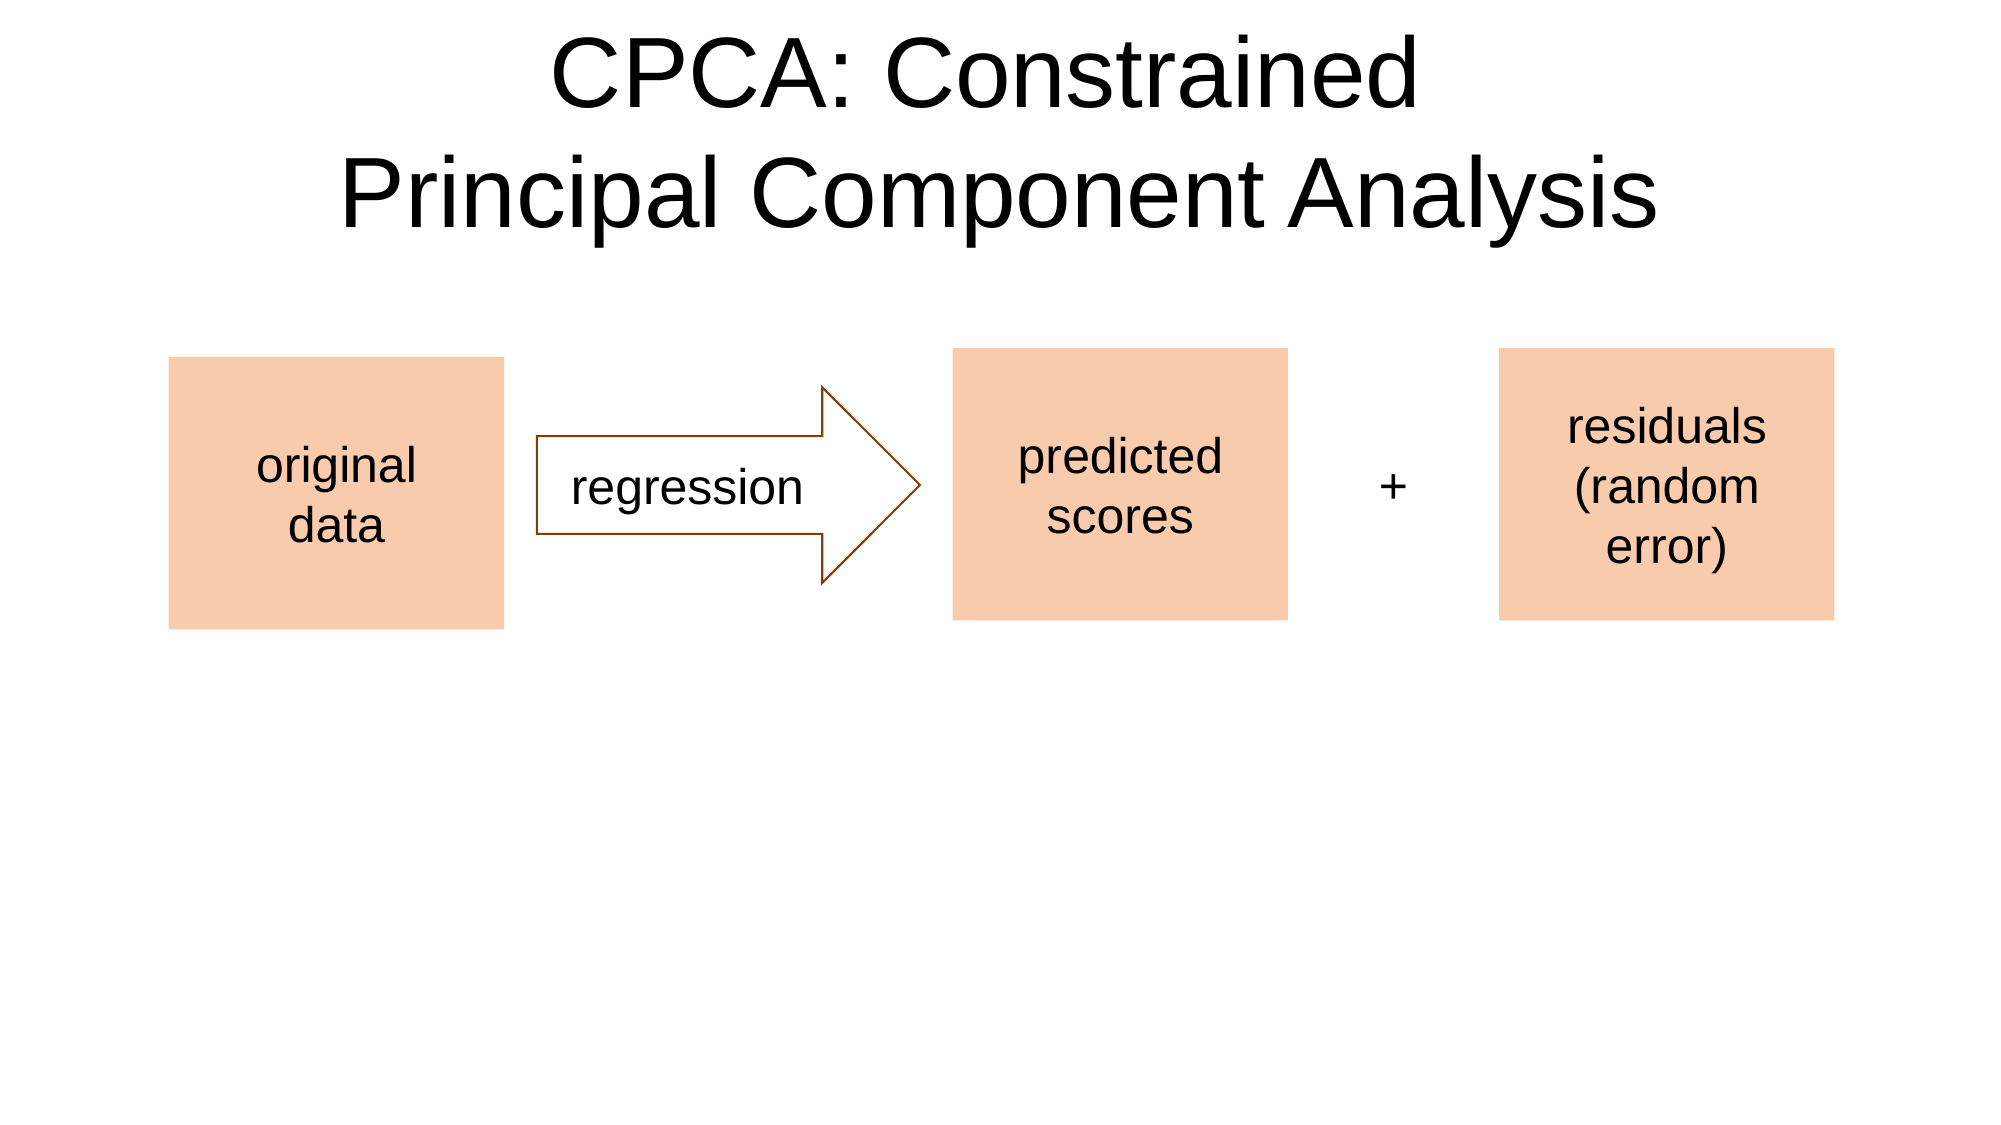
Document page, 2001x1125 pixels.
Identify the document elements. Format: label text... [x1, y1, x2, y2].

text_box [536, 387, 920, 583]
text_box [952, 348, 1288, 621]
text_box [168, 356, 505, 630]
text_box CPCA: Constrained Principal Component Analysis [238, 0, 1762, 255]
text_box + [1364, 446, 1423, 522]
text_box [1499, 348, 1835, 621]
